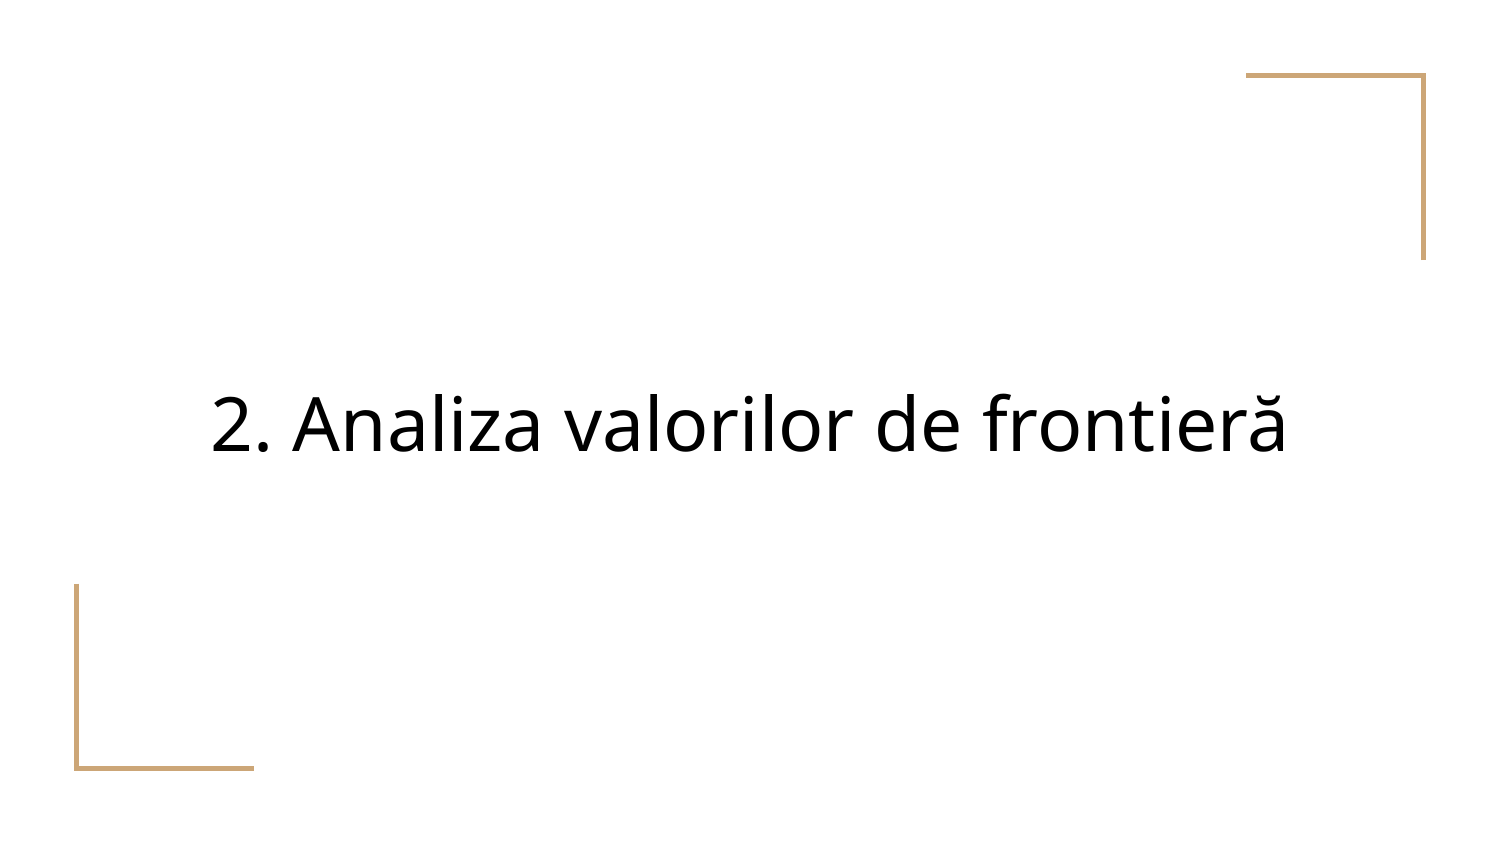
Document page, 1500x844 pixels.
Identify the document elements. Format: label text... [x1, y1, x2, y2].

title 2. Analiza valorilor de frontieră [126, 296, 1374, 548]
